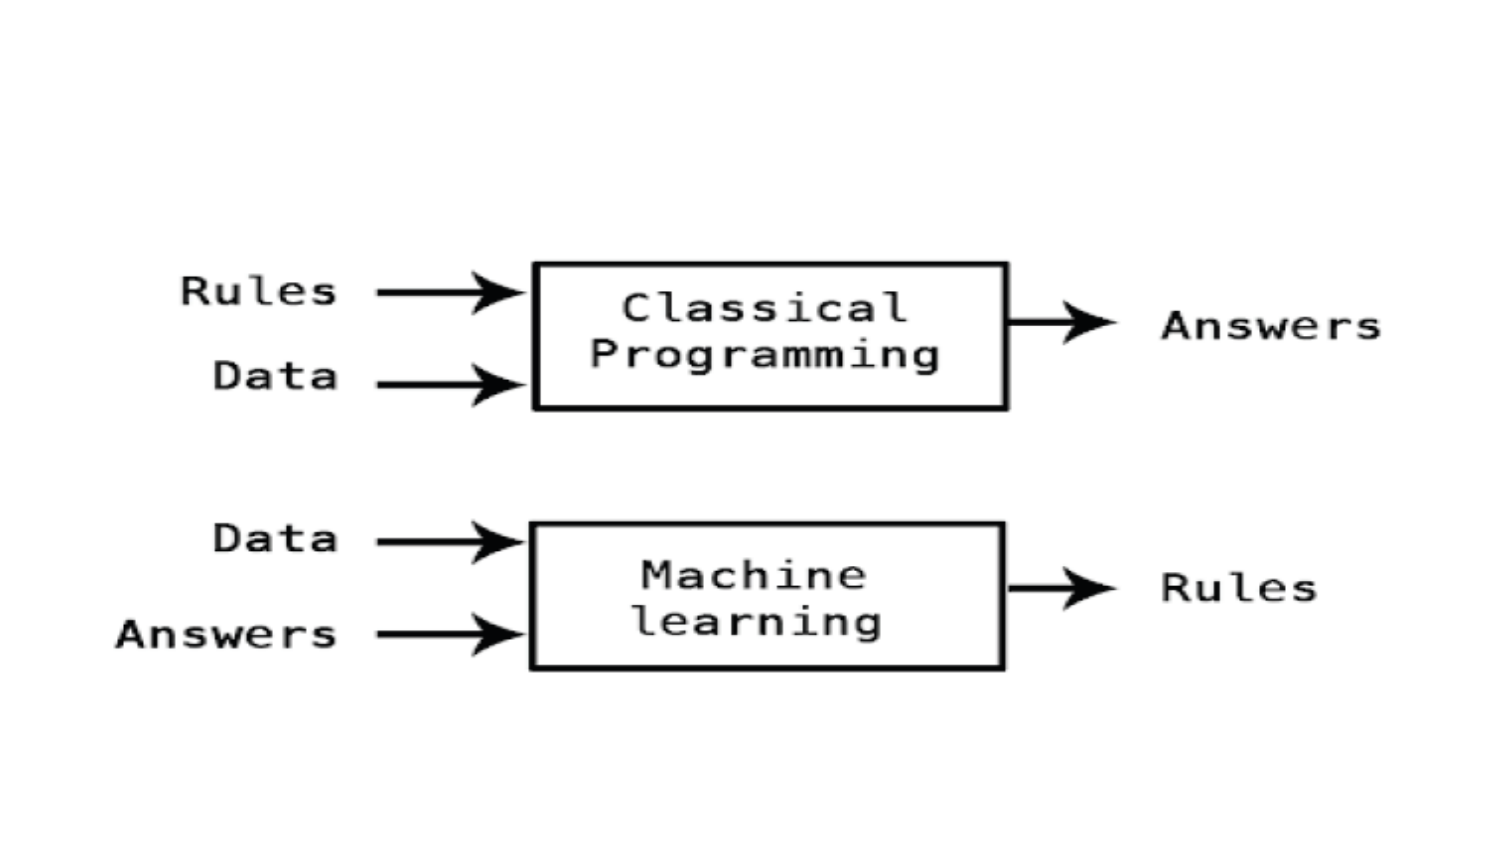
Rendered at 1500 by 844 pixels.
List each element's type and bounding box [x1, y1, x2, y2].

picture [83, 220, 1440, 689]
